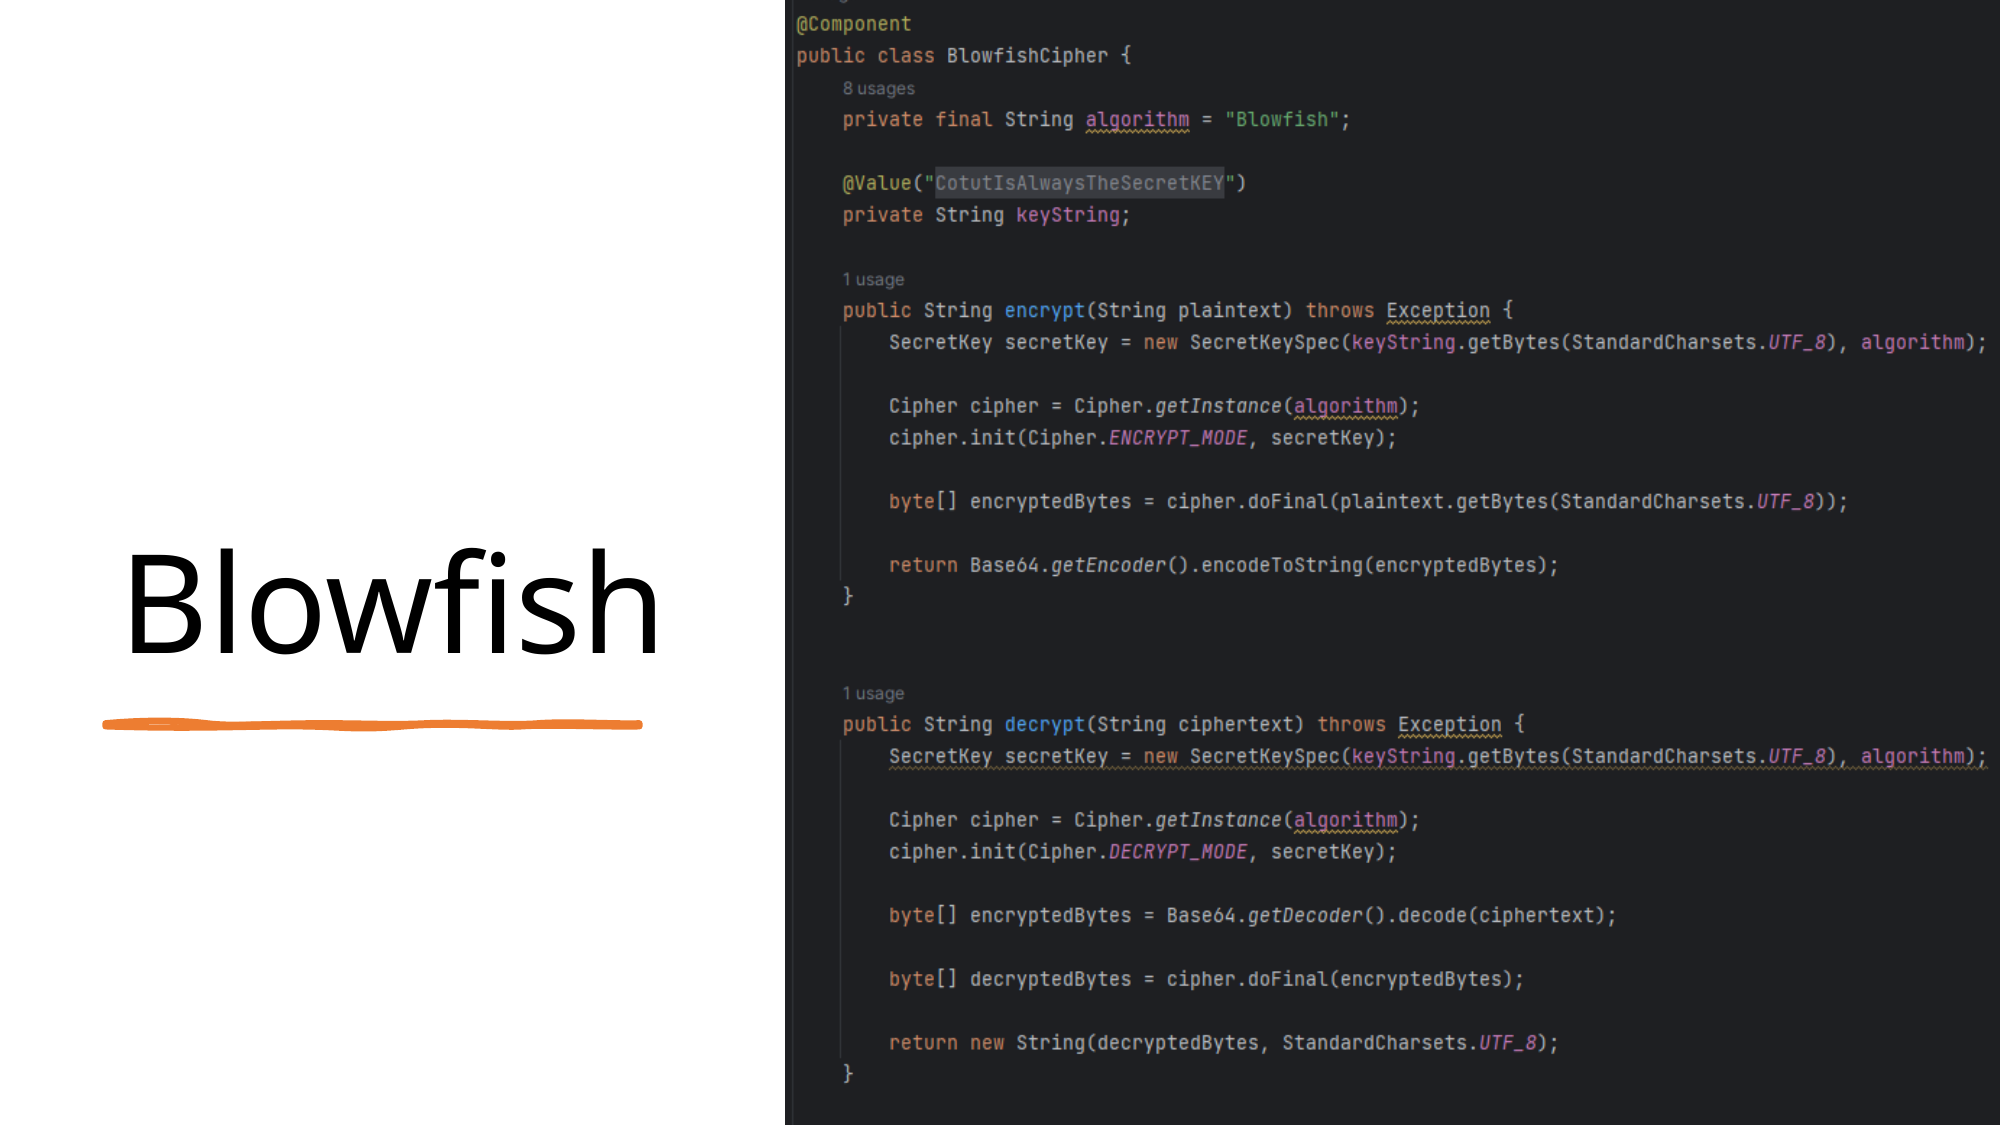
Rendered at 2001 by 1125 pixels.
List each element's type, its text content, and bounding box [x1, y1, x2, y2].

picture [785, 0, 2000, 1125]
text_box [104, 719, 641, 730]
title Blowfish [104, 104, 691, 692]
text_box [0, 0, 785, 1125]
